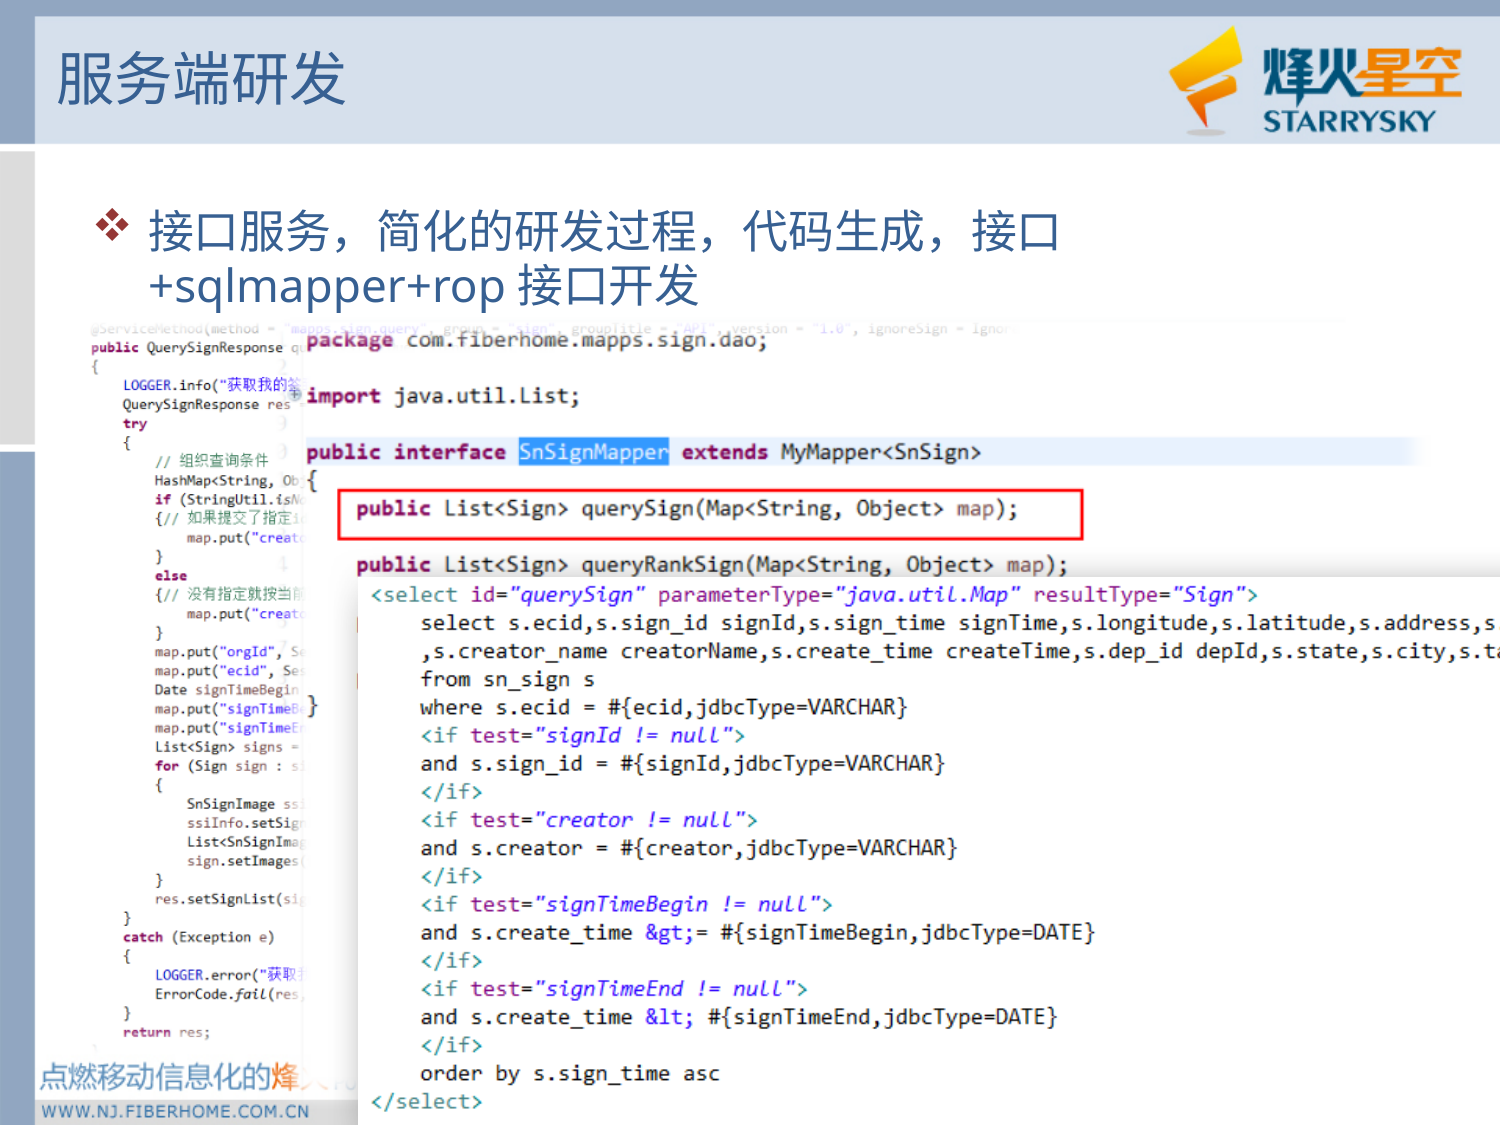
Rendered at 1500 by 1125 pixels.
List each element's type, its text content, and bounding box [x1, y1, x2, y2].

title 服务端研发 [41, 31, 1254, 124]
list 接口服务，简化的研发过程，代码生成，接口+sqlmapper+rop接口开发 [76, 196, 1427, 317]
picture [0, 0, 1500, 1125]
